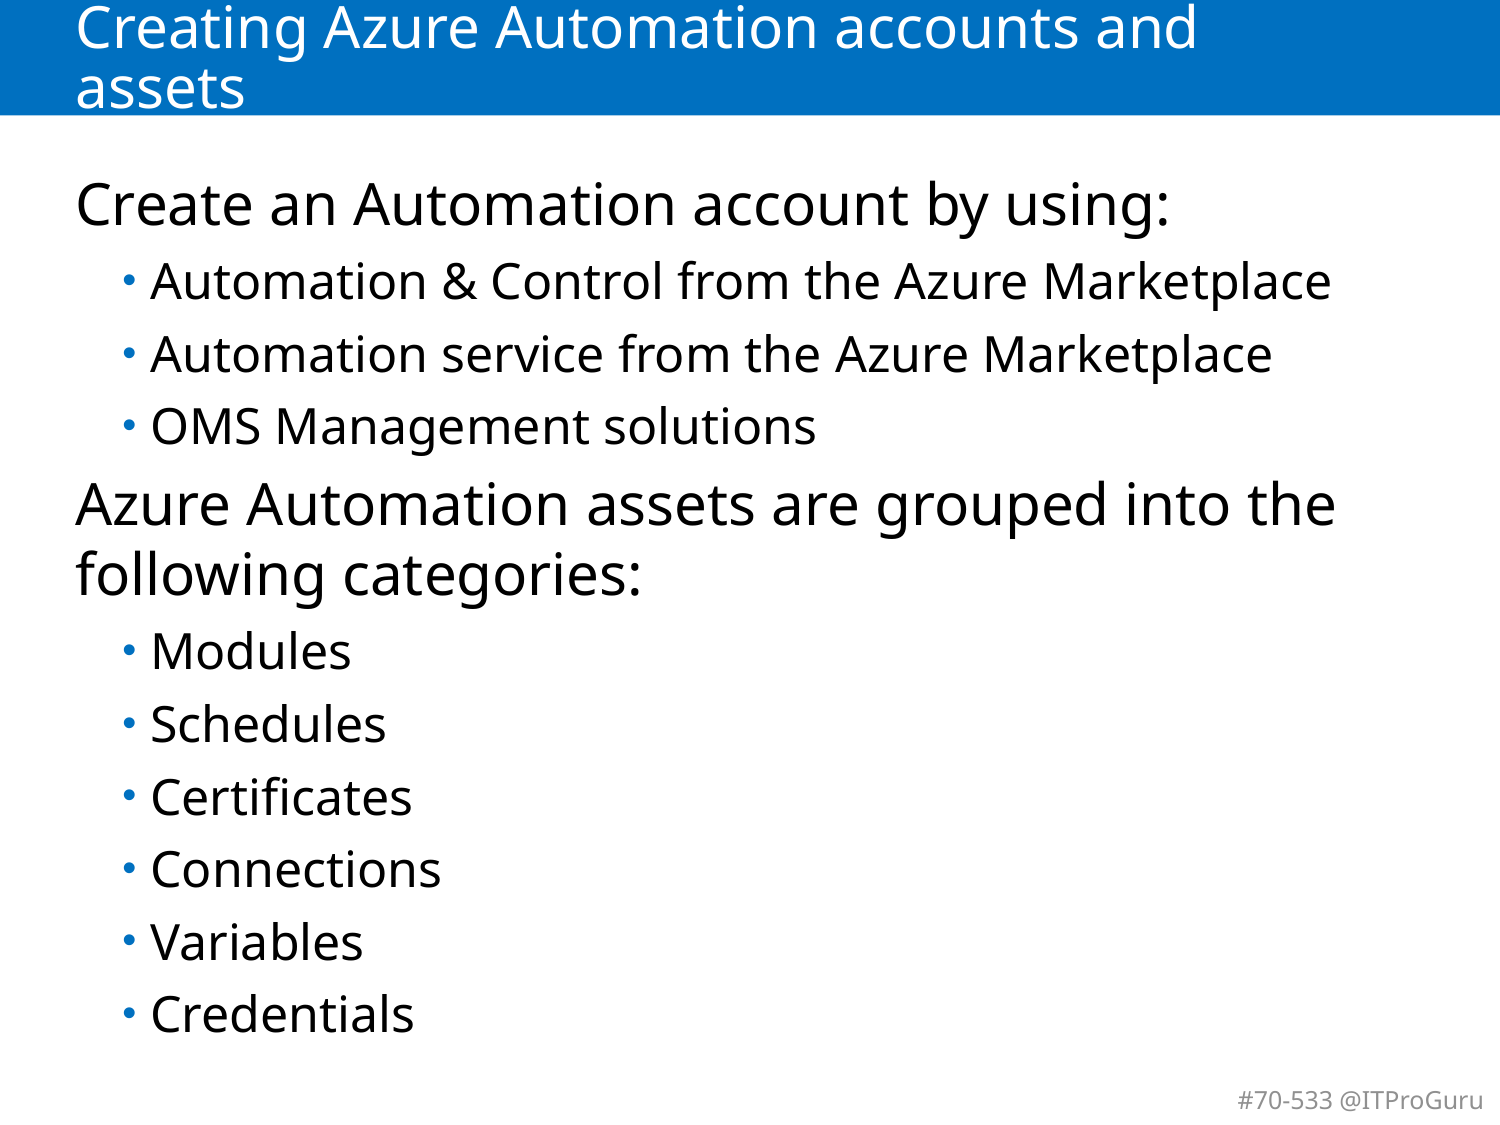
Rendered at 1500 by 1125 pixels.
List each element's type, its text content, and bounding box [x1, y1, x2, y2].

text_box Create an Automation account by using: Automation & Control from the Azure Marketplace Automation service from the Azure Marketplace OMS Management solutions Azure Automation assets are grouped into the following categories: Modules Schedules Certificates Connections Variables Credentials [75, 167, 1408, 1012]
title Creating Azure Automation accounts and assets [75, 0, 1351, 122]
